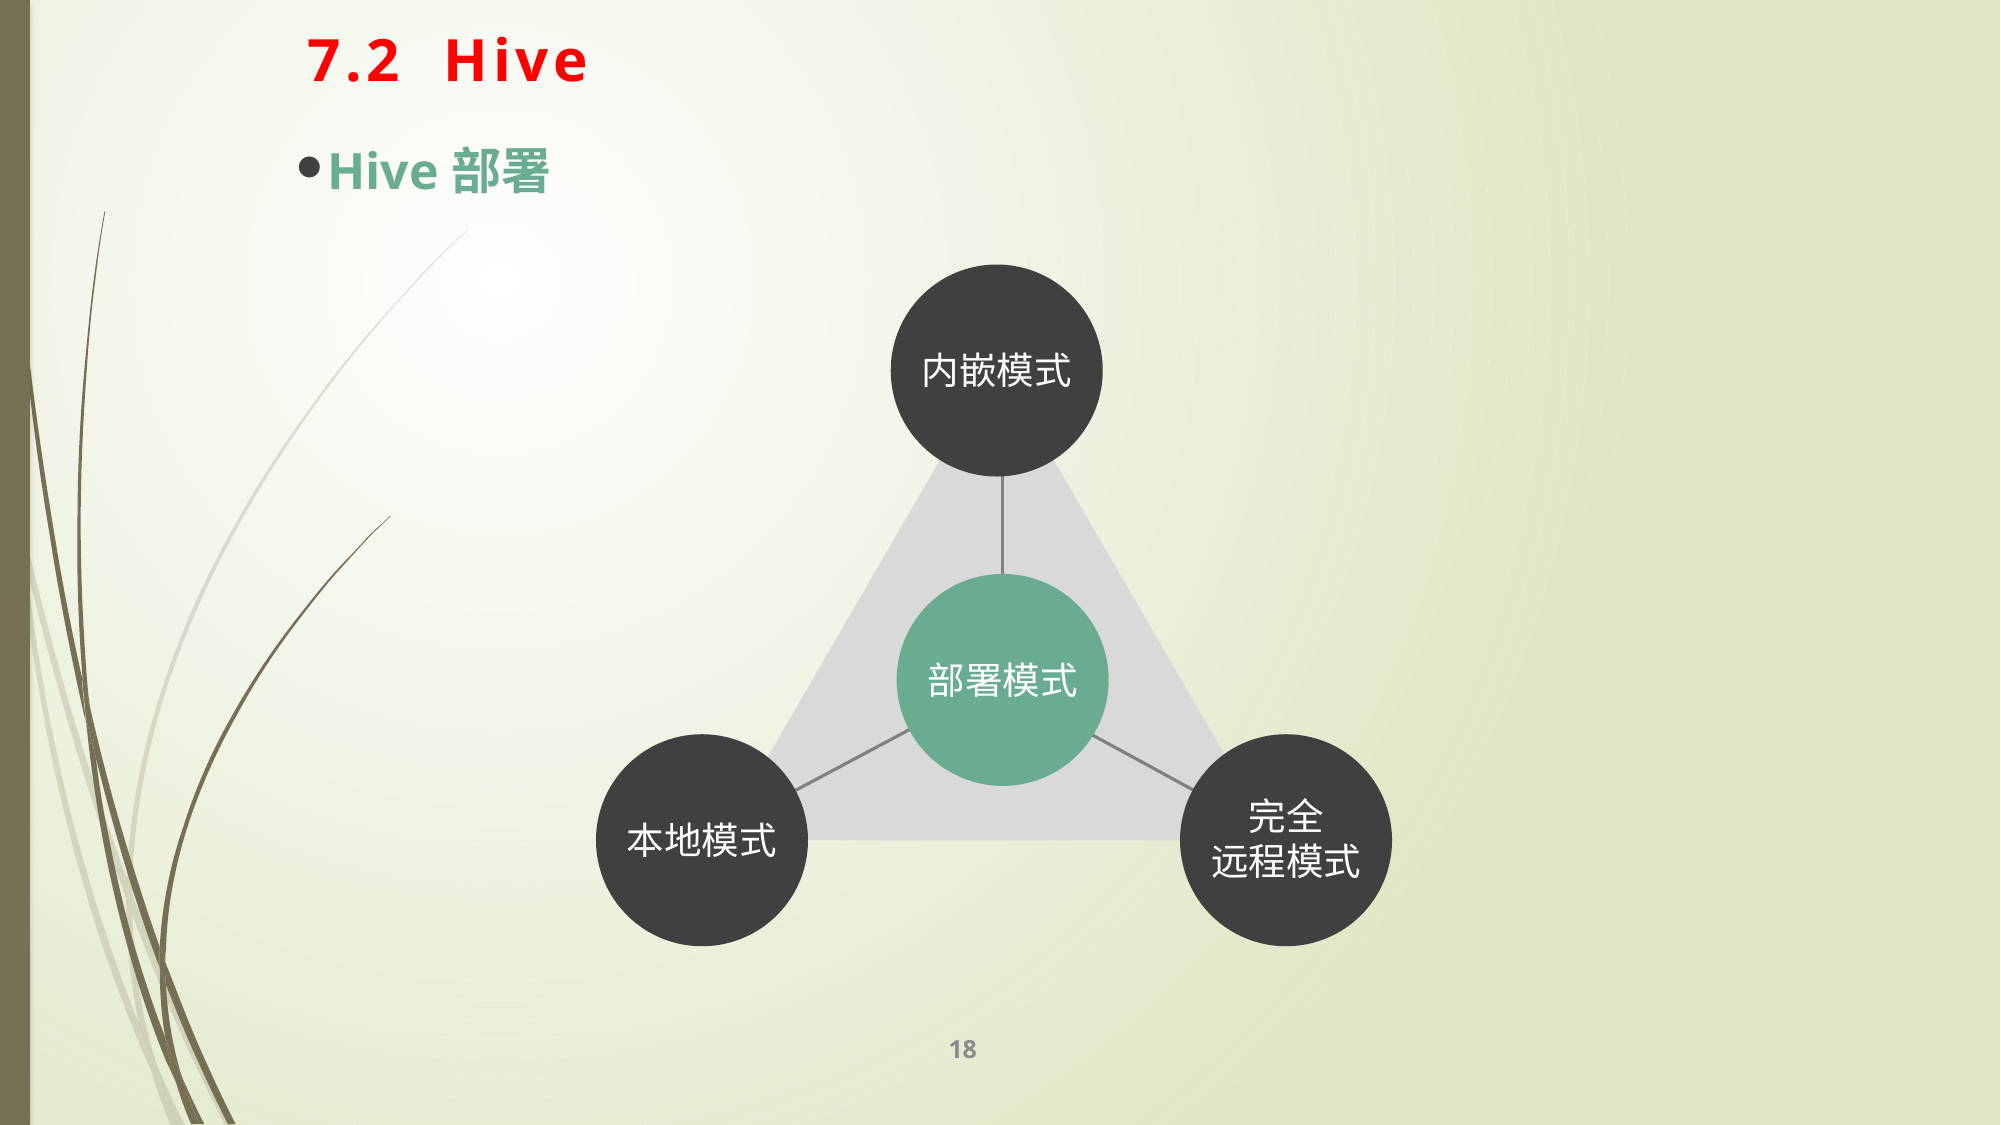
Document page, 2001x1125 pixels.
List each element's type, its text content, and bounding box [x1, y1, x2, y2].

text_box 7.2 Hive [292, 15, 604, 101]
slide_number 18 [525, 1020, 993, 1081]
text_box Hive部署 [312, 132, 566, 208]
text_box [595, 264, 1393, 947]
text_box [297, 155, 322, 179]
